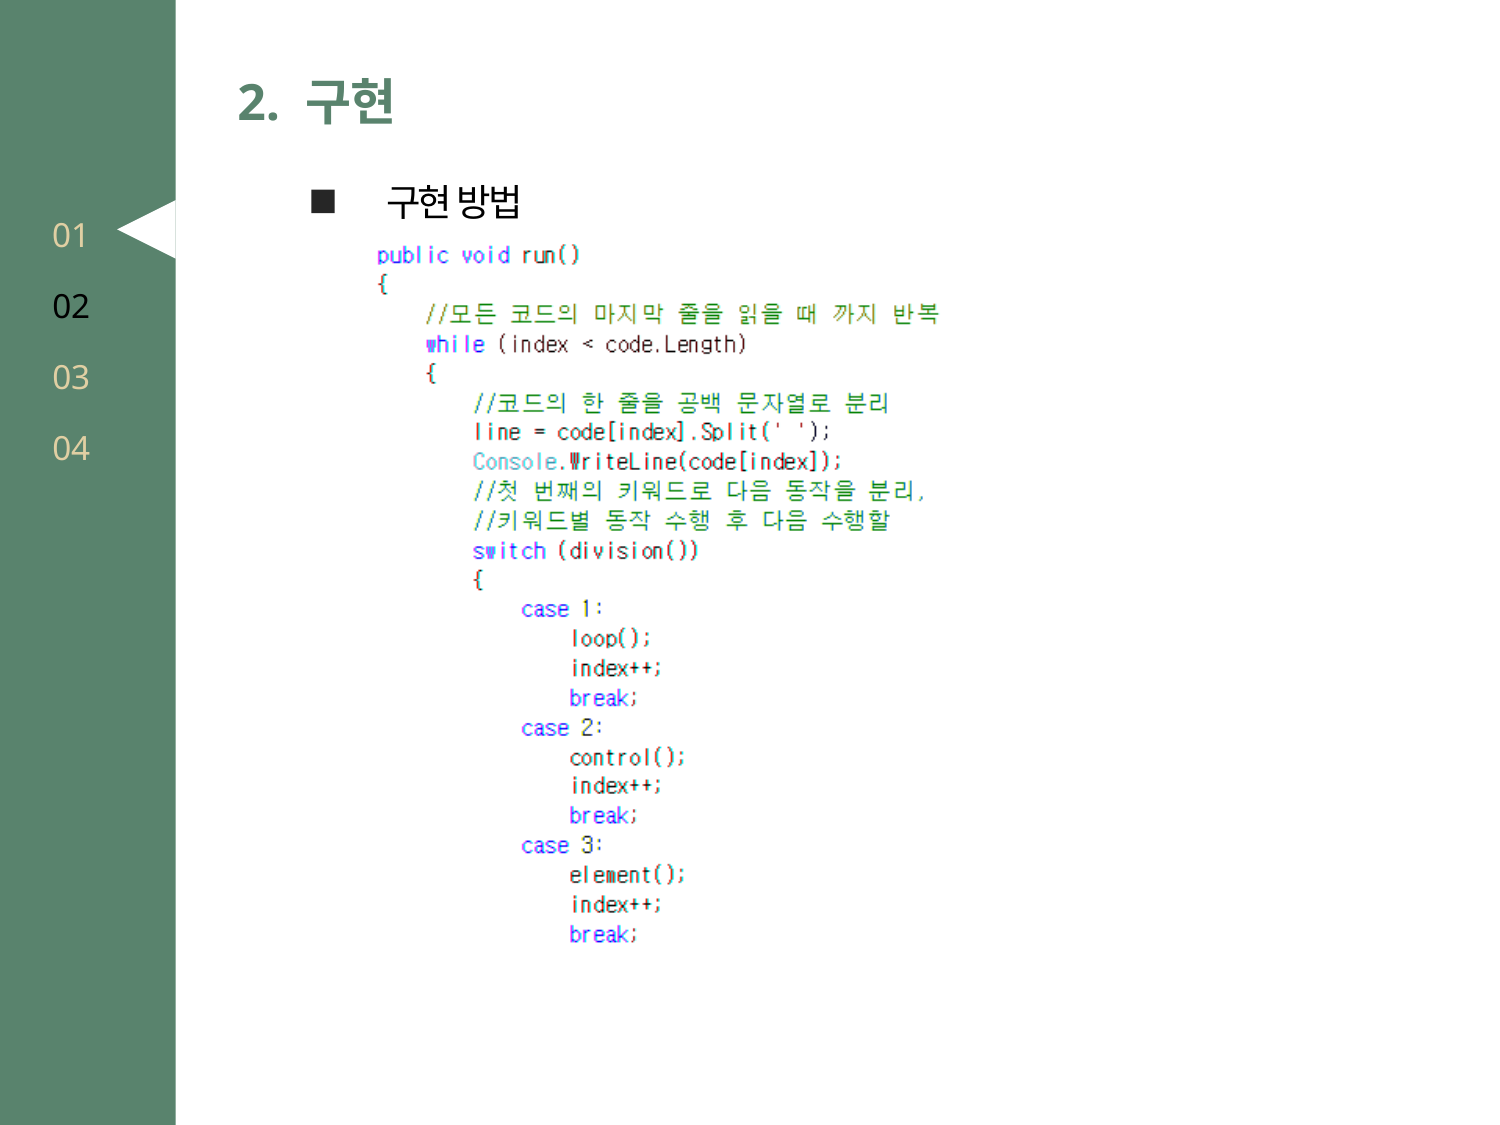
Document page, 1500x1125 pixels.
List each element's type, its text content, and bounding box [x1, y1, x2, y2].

text_box 03 [37, 348, 112, 404]
text_box 04 [37, 420, 112, 475]
text_box 02 [37, 277, 112, 333]
text_box 01 [37, 206, 127, 262]
text_box [127, 198, 178, 261]
text_box [0, 0, 178, 1125]
text_box [309, 188, 337, 215]
text_box 2. 구현 [222, 63, 610, 138]
picture [369, 243, 1145, 952]
text_box 구현 방법 [371, 171, 656, 231]
